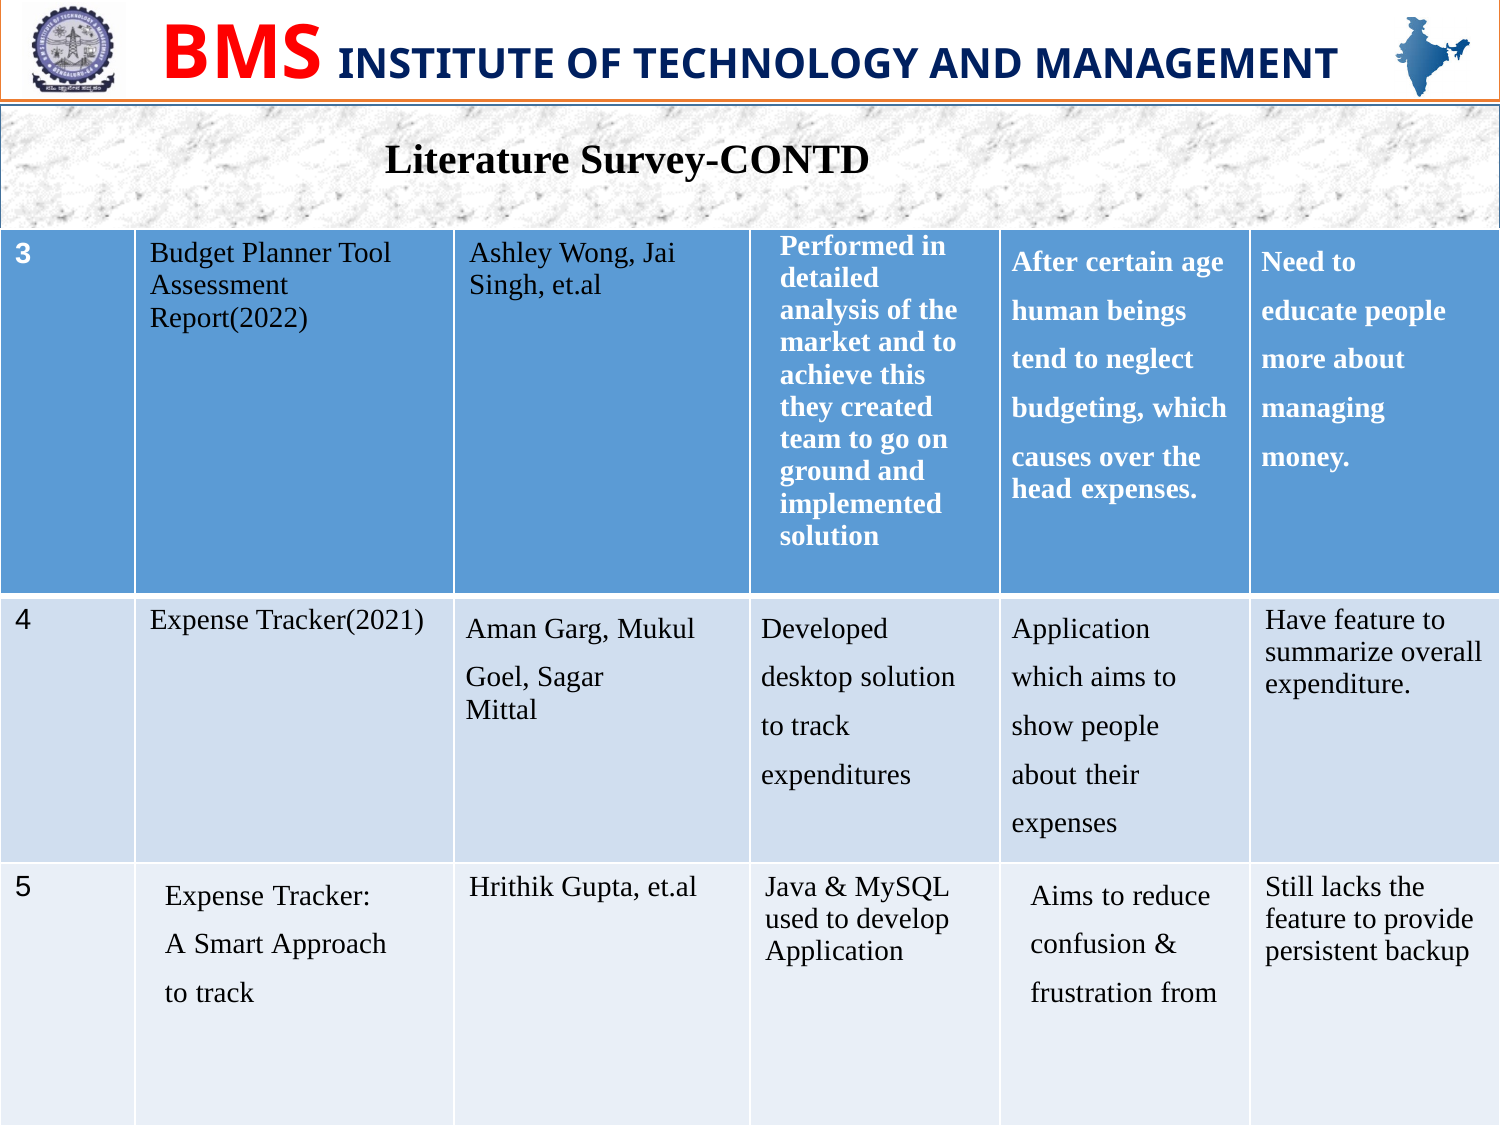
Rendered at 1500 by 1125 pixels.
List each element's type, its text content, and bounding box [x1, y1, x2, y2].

table_cell Have feature to summarize overall expenditure. [1251, 599, 1499, 862]
table_cell Developed desktop solution to track expenditures [751, 599, 999, 862]
picture [22, 2, 126, 98]
table_cell Still lacks the feature to provide persistent backup [1251, 864, 1499, 1125]
table_header After certain age human beings tend to neglect budgeting, which causes over the head expenses. [1001, 230, 1249, 593]
table_header Need to educate people more about managing money. [1251, 230, 1499, 593]
table_cell Application which aims to show people about their expenses [1001, 599, 1249, 862]
picture [1, 106, 1499, 228]
table_cell Java & MySQL used to develop Application [751, 864, 999, 1125]
table_header Performed in detailed analysis of the market and to achieve this they created team to go on ground and implemented solution [751, 230, 999, 593]
table_cell 5 [1, 864, 134, 1125]
table_header Budget Planner Tool Assessment Report(2022) [136, 230, 453, 593]
table_cell Aman Garg, Mukul Goel, Sagar Mittal [455, 599, 749, 862]
text_box Literature Survey-CONTD [370, 123, 1151, 224]
table_cell Aims to reduce confusion & frustration from [1001, 864, 1249, 1125]
table_cell Hrithik Gupta, et.al [455, 864, 749, 1125]
table_cell 4 [1, 599, 134, 862]
picture [1394, 17, 1471, 98]
table_cell Expense Tracker(2021) [136, 599, 453, 862]
table_cell Expense Tracker: A Smart Approach to track [136, 864, 453, 1125]
table_header 3 [1, 230, 134, 593]
table_header Ashley Wong, Jai Singh, et.al [455, 230, 749, 593]
